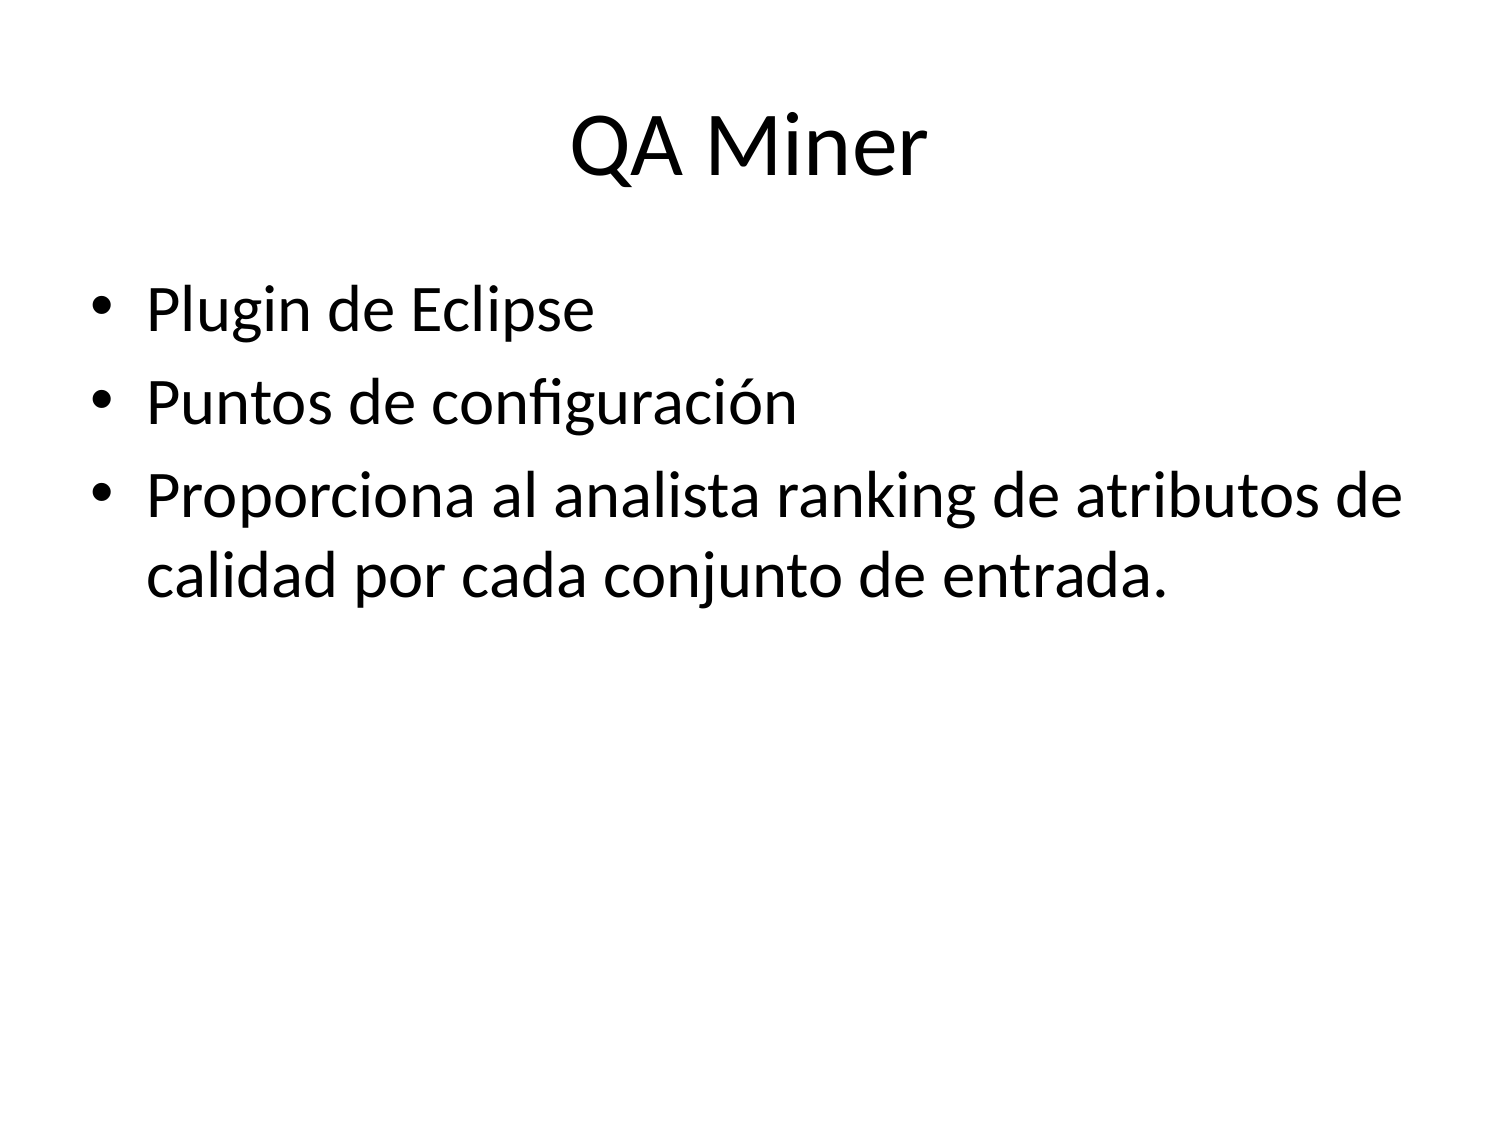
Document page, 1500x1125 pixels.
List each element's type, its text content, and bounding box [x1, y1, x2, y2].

list Plugin de Eclipse Puntos de configuración Proporciona al analista ranking de atributos de calidad por cada conjunto de entrada. [75, 257, 1425, 1000]
title QA Miner [75, 45, 1425, 233]
